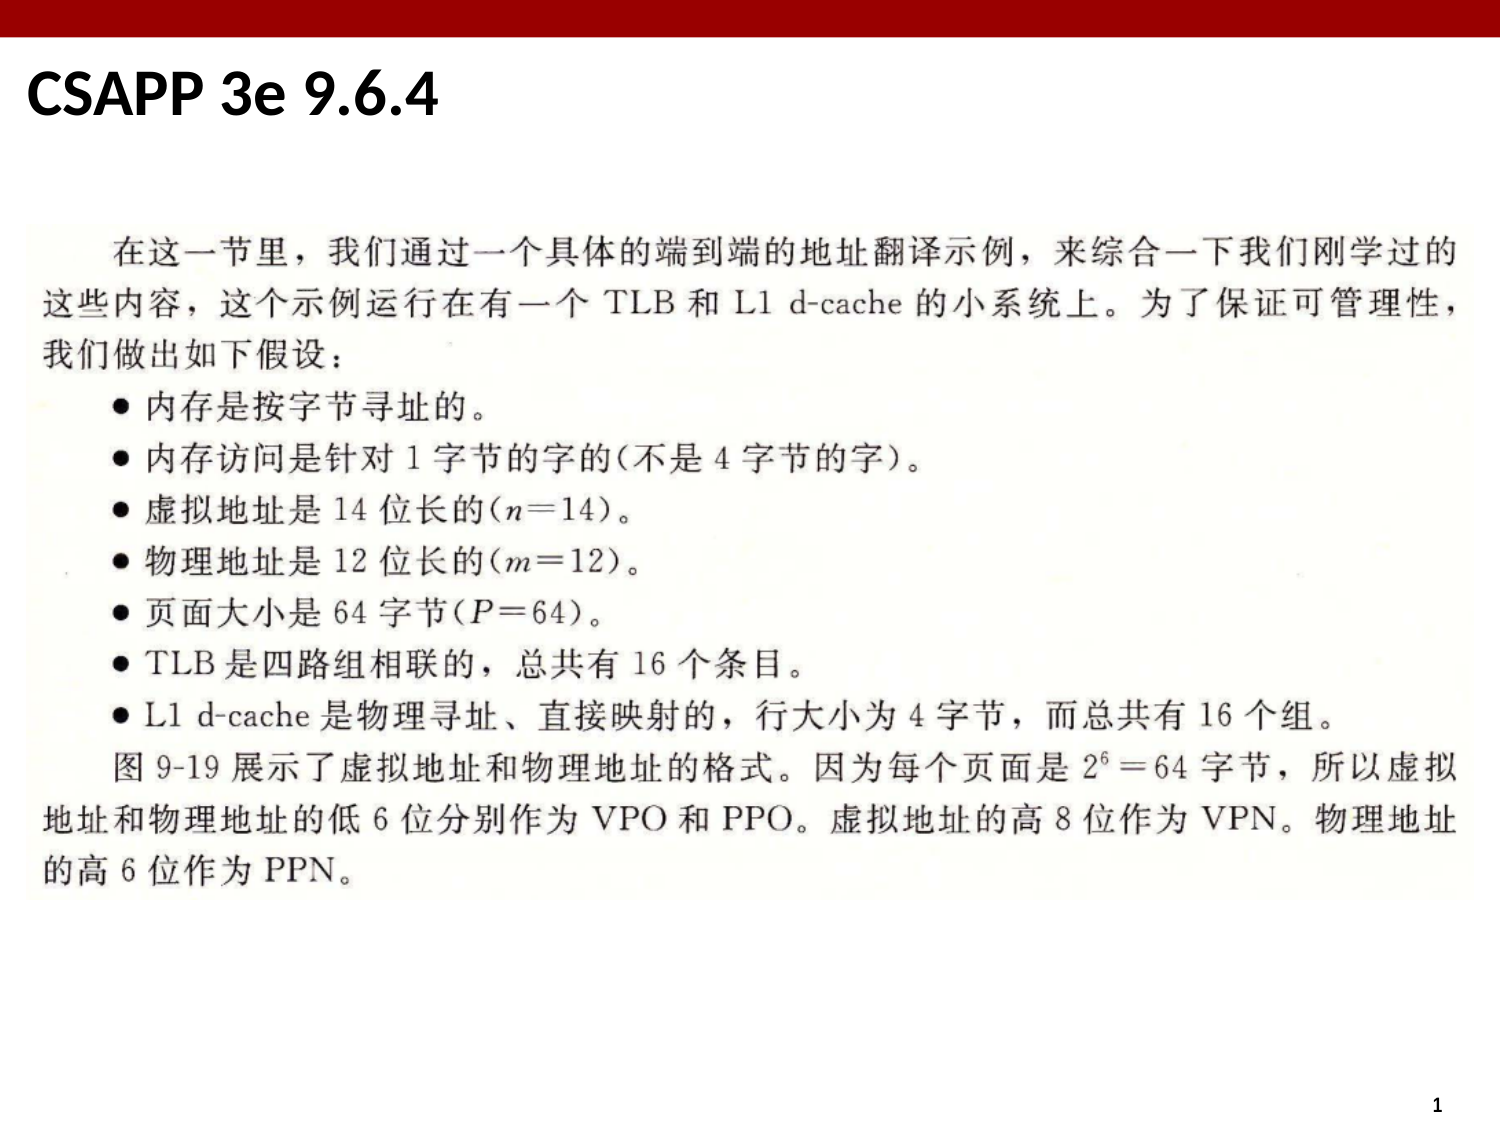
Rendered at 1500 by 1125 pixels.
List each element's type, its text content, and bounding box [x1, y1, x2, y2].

title CSAPP 3e 9.6.4 [12, 24, 1500, 154]
picture [25, 224, 1475, 901]
